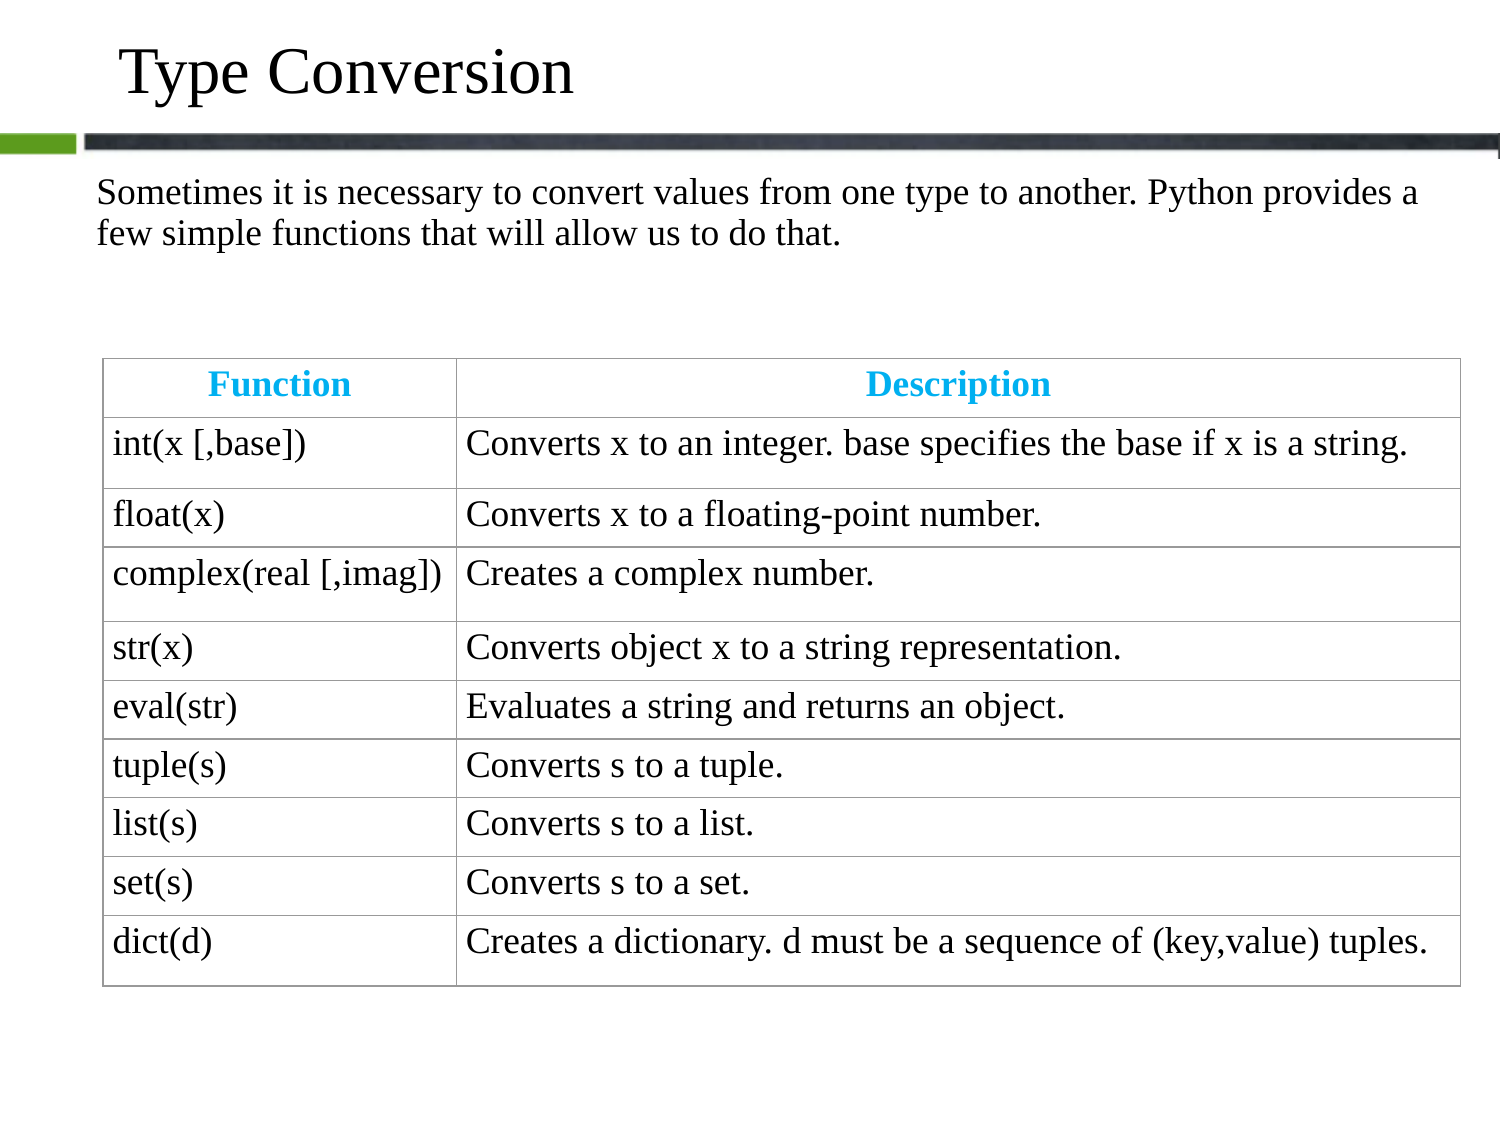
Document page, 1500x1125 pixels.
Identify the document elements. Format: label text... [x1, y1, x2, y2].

table_cell list(s) [104, 798, 456, 856]
table_cell complex(real [,imag]) [104, 548, 456, 621]
table_header Description [457, 359, 1460, 417]
picture [0, 133, 1500, 159]
table_cell Creates a dictionary. d must be a sequence of (key,value) tuples. [457, 916, 1460, 985]
table_cell Converts x to an integer. base specifies the base if x is a string. [457, 418, 1460, 488]
table_cell Converts s to a list. [457, 798, 1460, 856]
title Type Conversion [103, 34, 1397, 111]
table_cell str(x) [104, 622, 456, 680]
list Sometimes it is necessary to convert values from one type to another. Python provides a few simple functions that will allow us to do that. [81, 165, 1446, 869]
table_cell Creates a complex number. [457, 548, 1460, 621]
table_cell Evaluates a string and returns an object. [457, 681, 1460, 738]
table_header Function [104, 359, 456, 417]
table_cell Converts object x to a string representation. [457, 622, 1460, 680]
table_cell Converts s to a tuple. [457, 740, 1460, 797]
table_cell eval(str) [104, 681, 456, 738]
table_cell Converts s to a set. [457, 857, 1460, 915]
table_cell set(s) [104, 857, 456, 915]
table_cell tuple(s) [104, 740, 456, 797]
table_cell dict(d) [104, 916, 456, 985]
table_cell float(x) [104, 489, 456, 546]
table_cell Converts x to a floating-point number. [457, 489, 1460, 546]
table_cell int(x [,base]) [104, 418, 456, 488]
